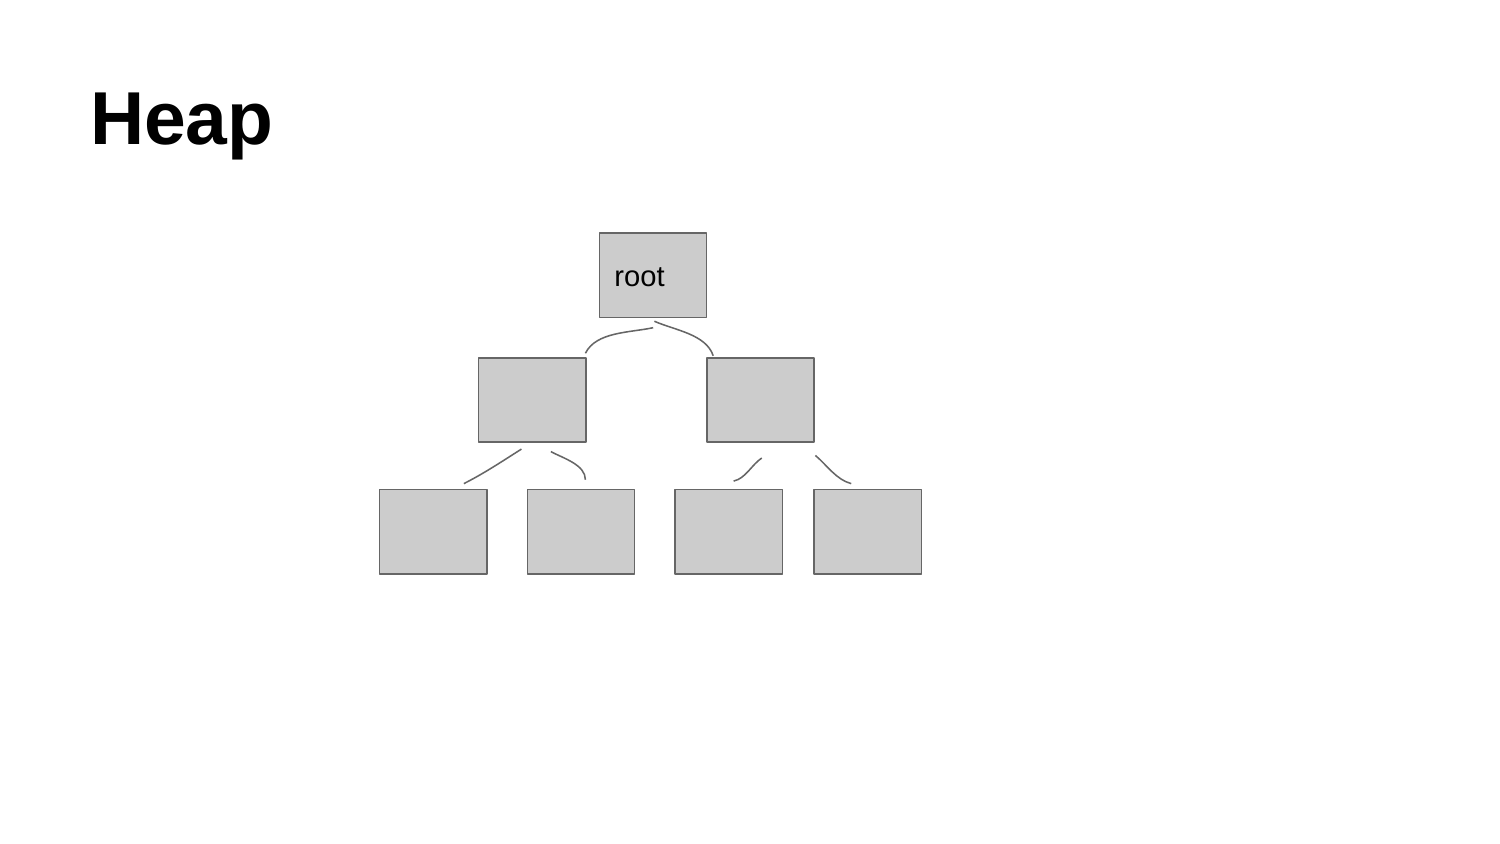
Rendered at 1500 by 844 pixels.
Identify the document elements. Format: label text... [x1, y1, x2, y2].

text_box [379, 489, 487, 574]
text_box [527, 489, 635, 574]
text_box [654, 321, 714, 356]
text_box [478, 357, 586, 443]
text_box [815, 455, 852, 484]
title Heap [75, 33, 1425, 175]
text_box [550, 451, 586, 480]
text_box [733, 458, 762, 482]
text_box [814, 489, 922, 574]
text_box [675, 489, 783, 574]
text_box root [599, 233, 707, 318]
text_box [585, 327, 654, 354]
text_box [706, 357, 815, 443]
